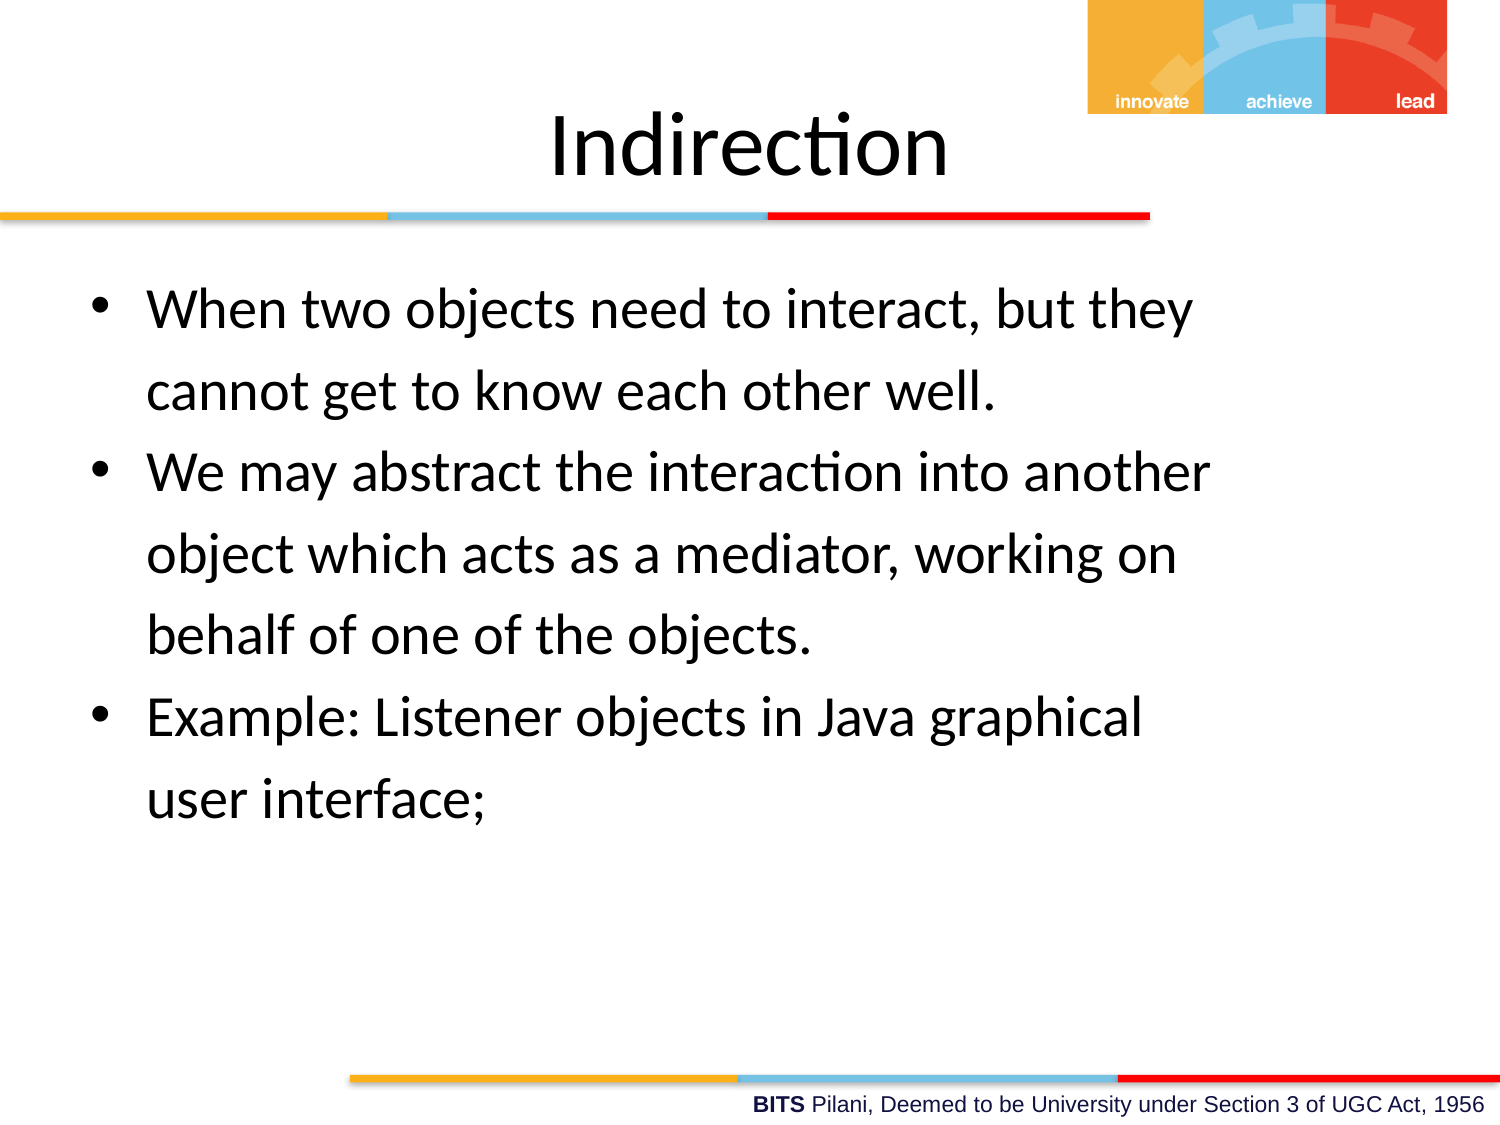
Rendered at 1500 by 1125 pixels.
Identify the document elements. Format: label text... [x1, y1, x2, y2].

title Indirection [75, 45, 1425, 233]
picture [1087, 0, 1448, 114]
list When two objects need to interact, but they cannot get to know each other well. We may abstract the interaction into another object which acts as a mediator, working on behalf of one of the objects. Example: Listener objects in Java graphical user interface; [75, 262, 1425, 1005]
